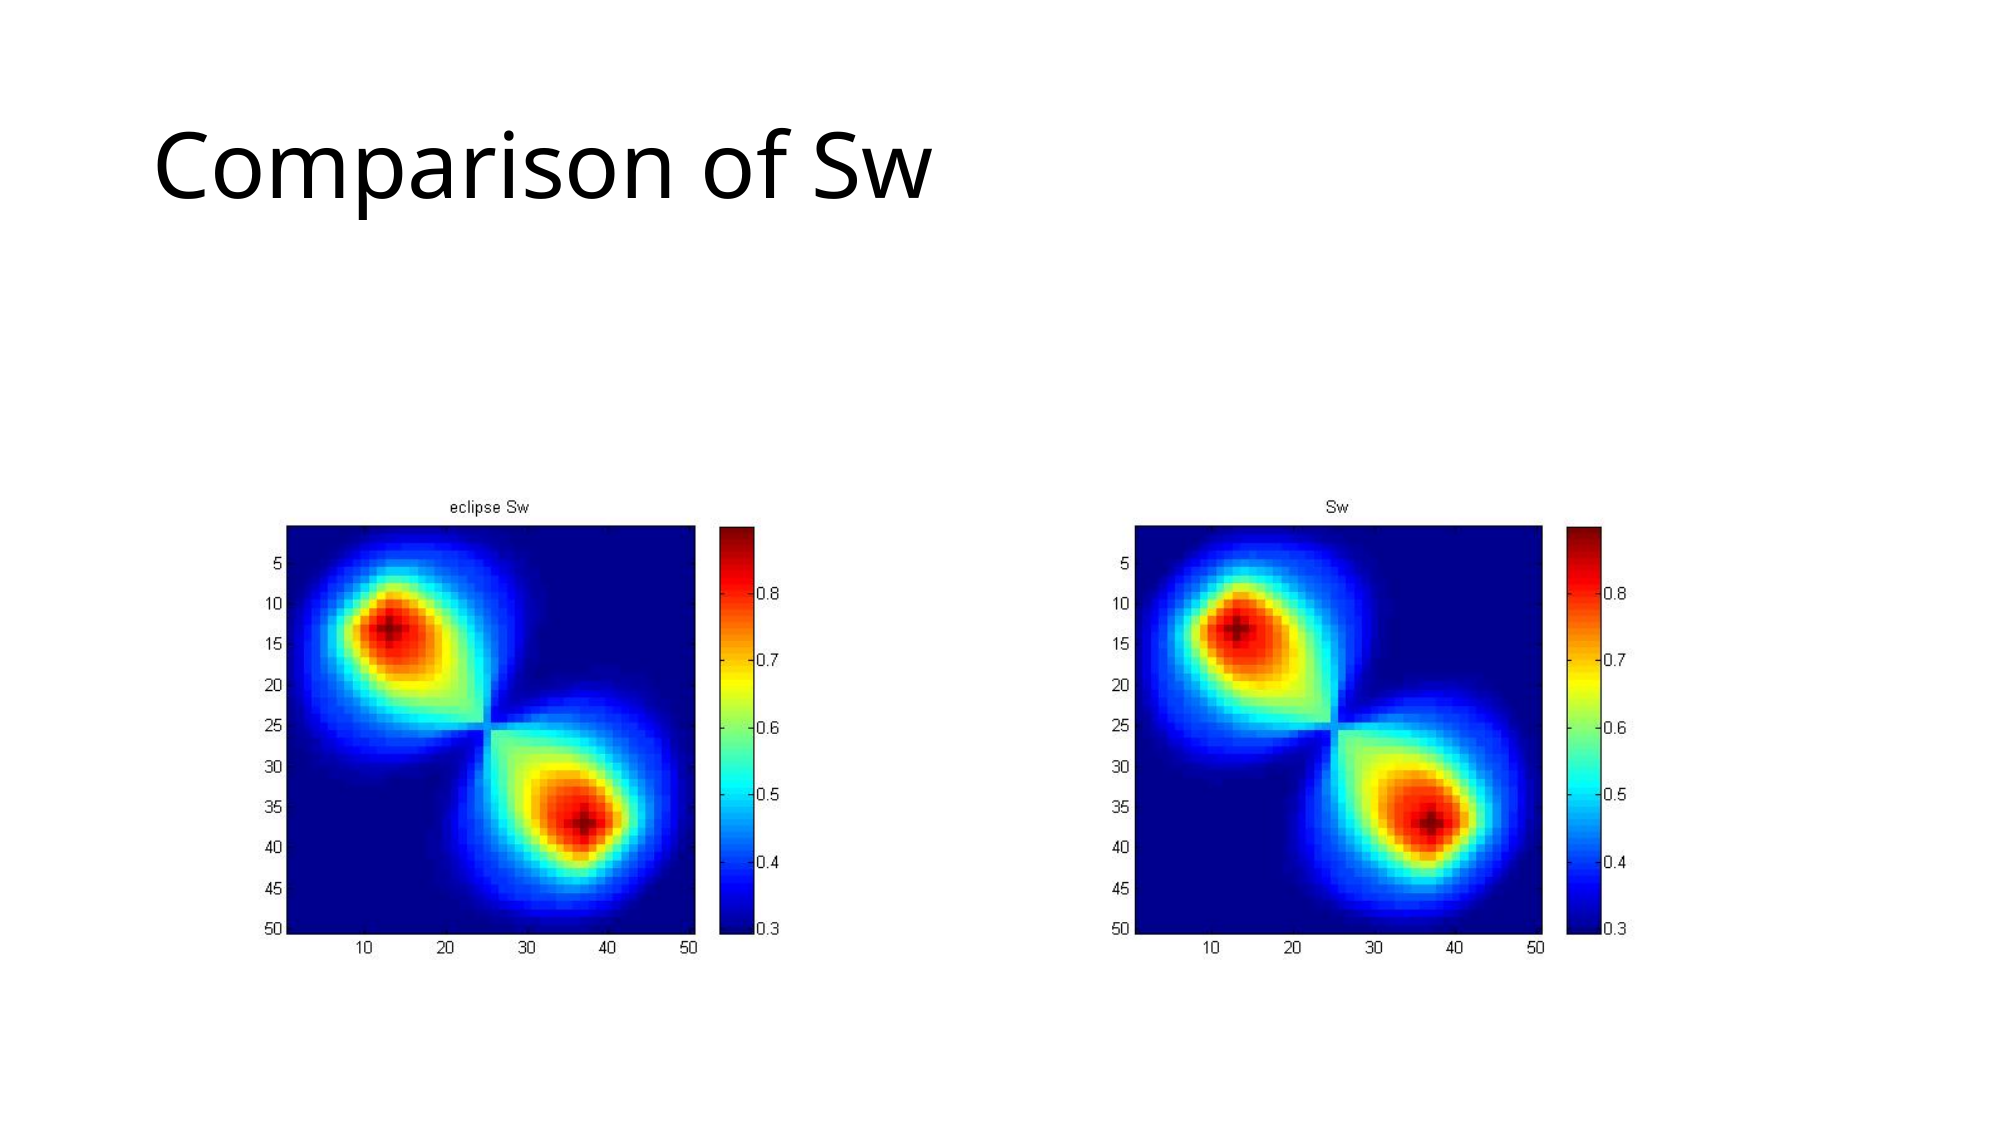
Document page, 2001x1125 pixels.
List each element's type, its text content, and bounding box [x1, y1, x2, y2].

title Comparison of Sw [137, 59, 1863, 277]
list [38, 277, 1962, 1125]
